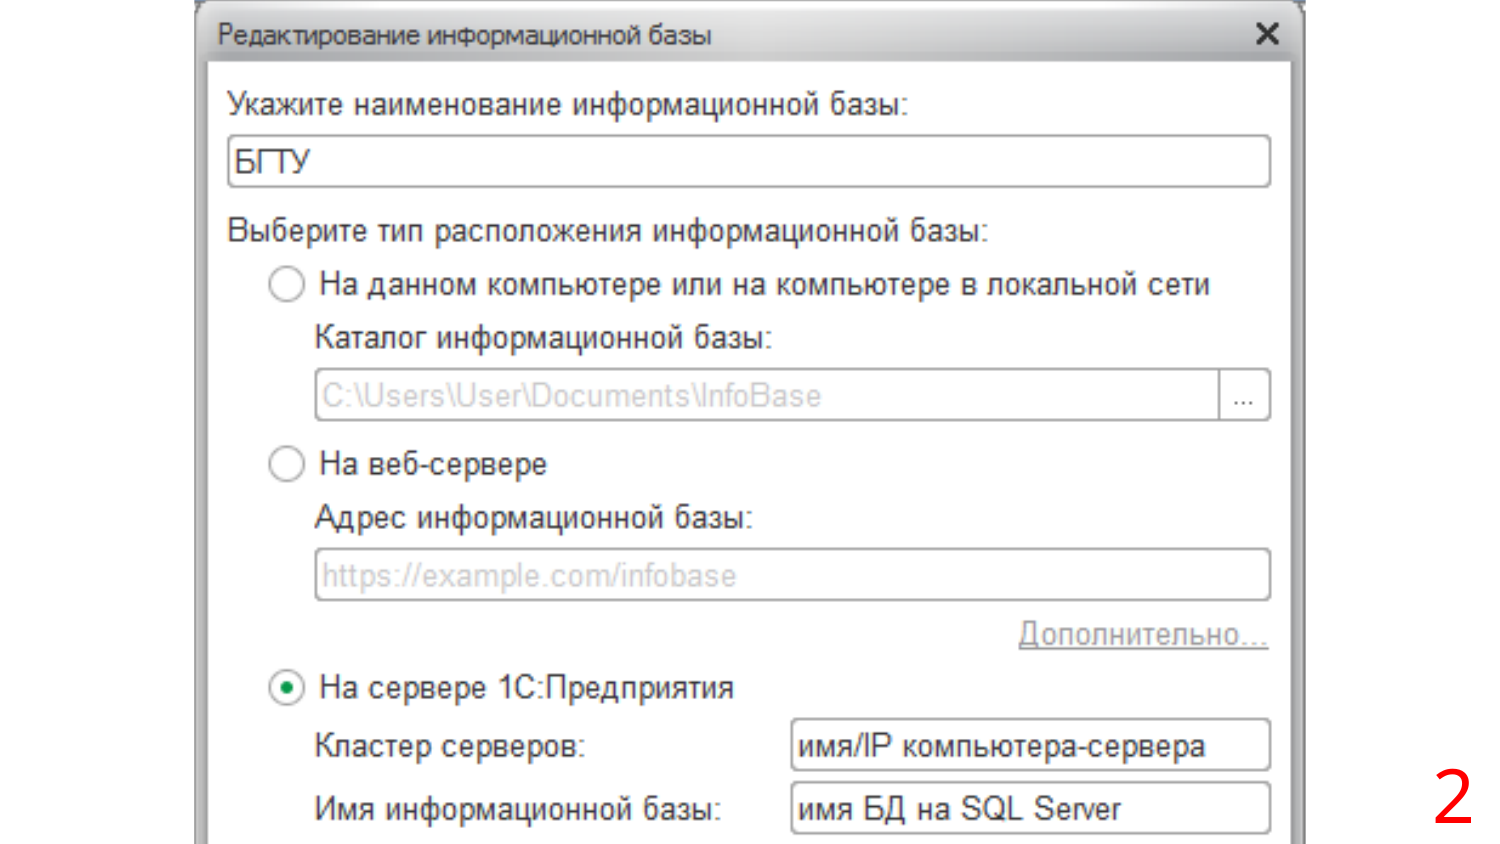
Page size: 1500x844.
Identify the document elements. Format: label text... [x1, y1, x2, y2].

text_box 2 [1417, 741, 1491, 844]
picture [193, 0, 1306, 844]
